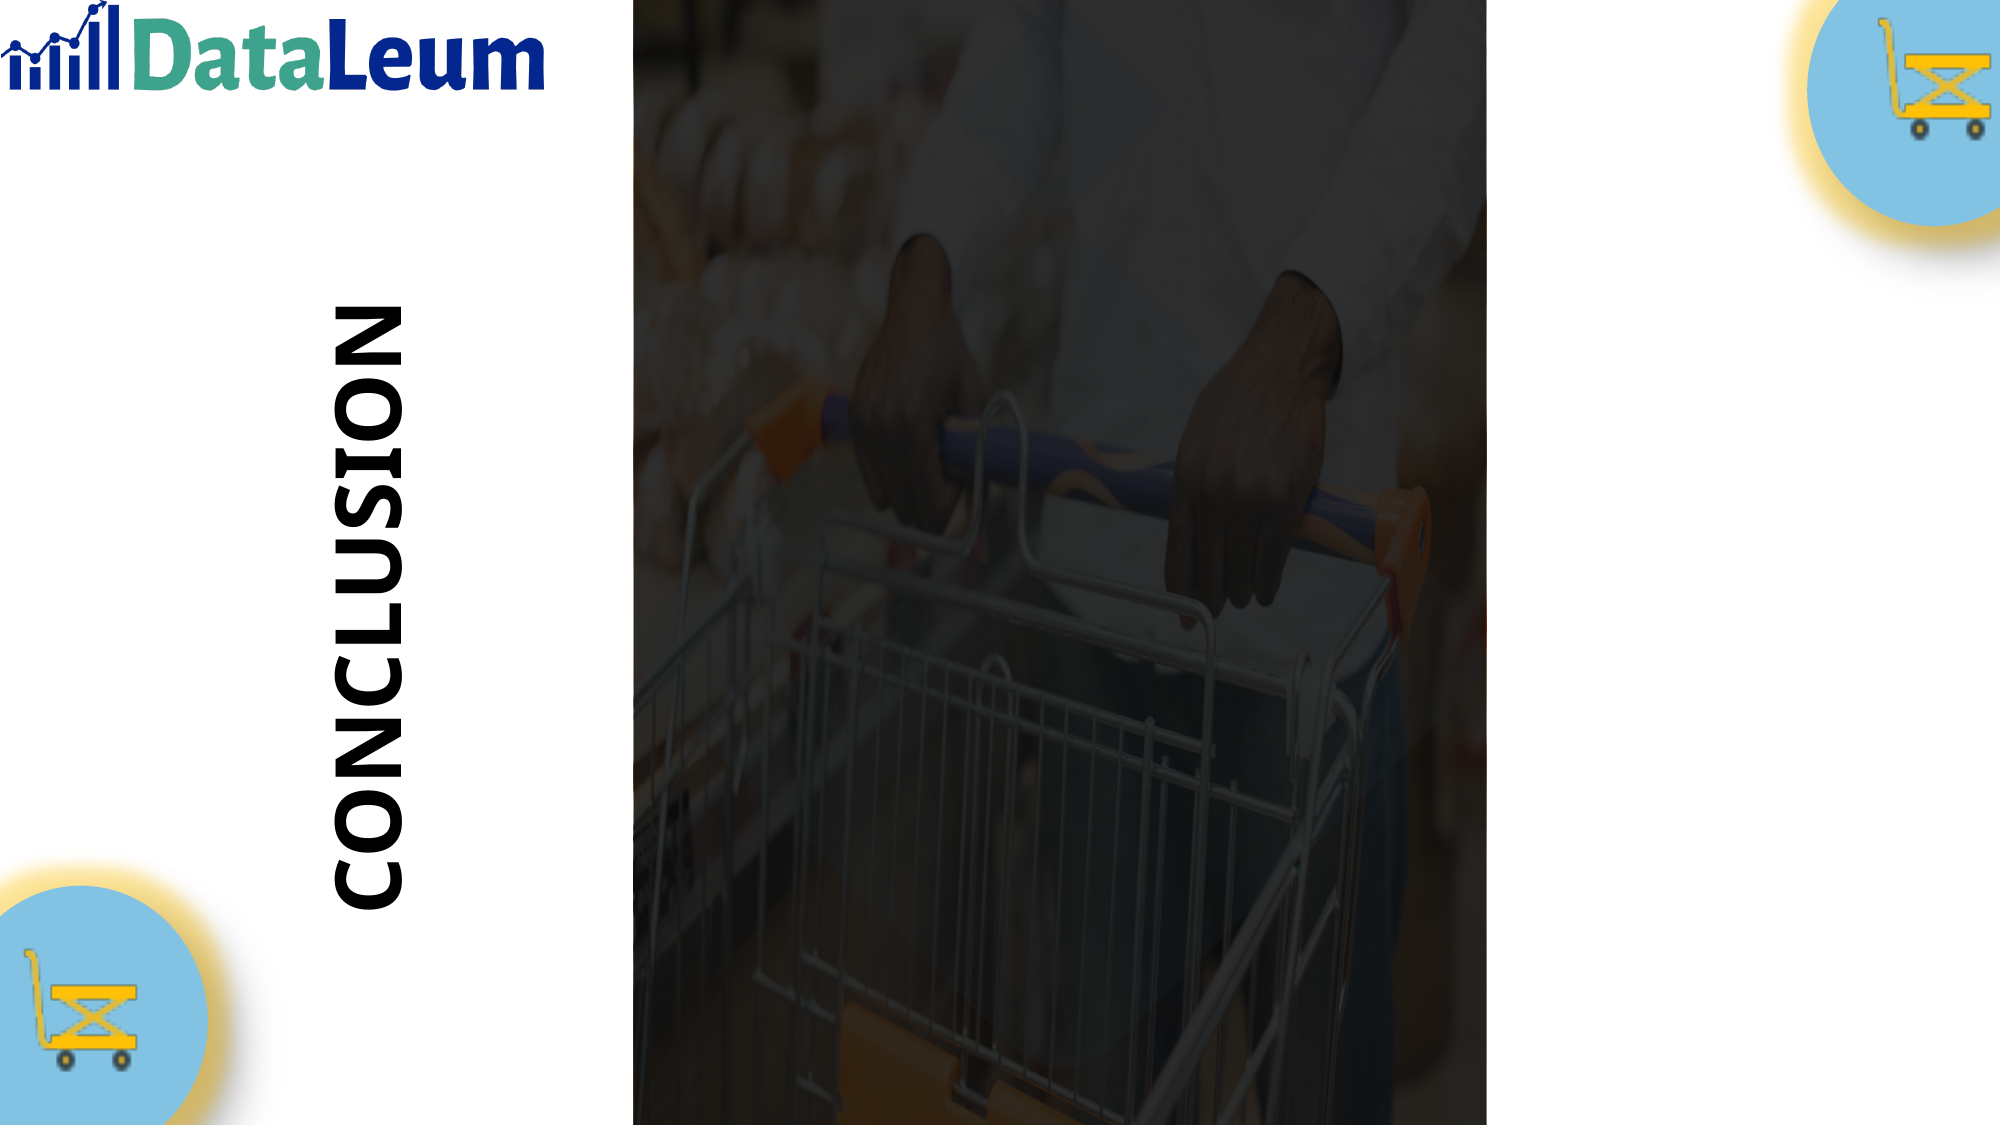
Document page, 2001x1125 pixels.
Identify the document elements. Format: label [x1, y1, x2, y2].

text_box [0, 0, 2000, 1125]
